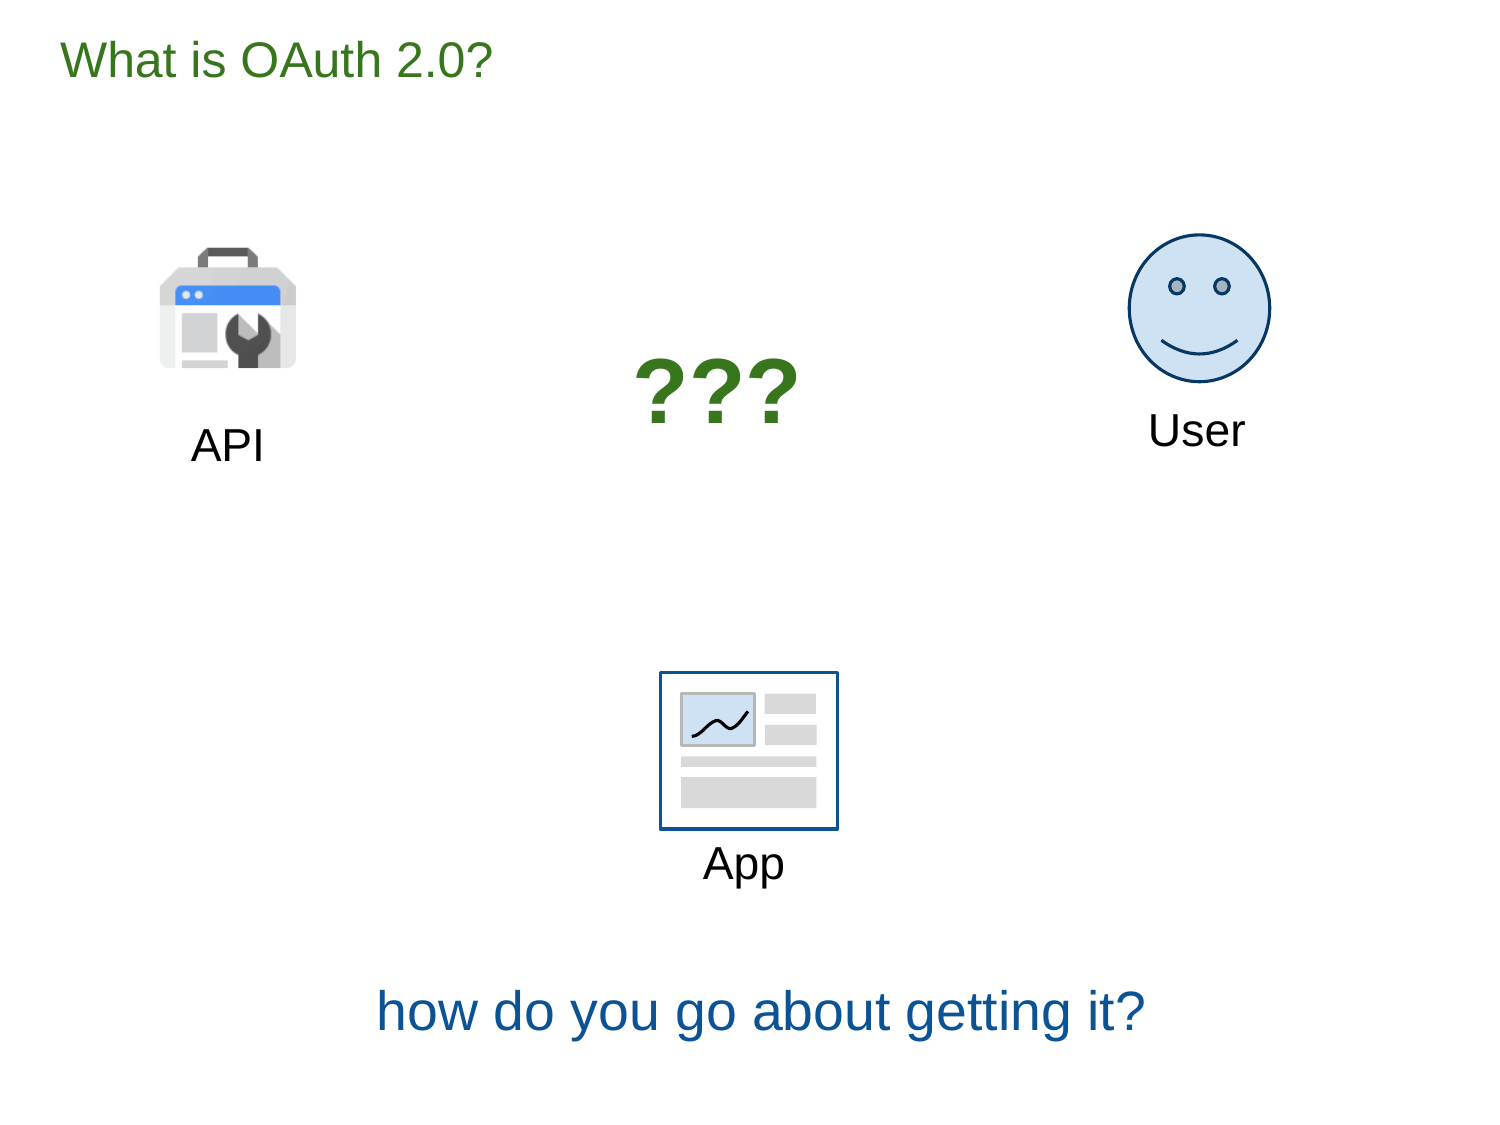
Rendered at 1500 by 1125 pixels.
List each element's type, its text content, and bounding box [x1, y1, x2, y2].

text_box how do you go about getting it? [105, 960, 1419, 1097]
text_box What is OAuth 2.0? [45, 12, 1477, 82]
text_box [139, 224, 1276, 893]
